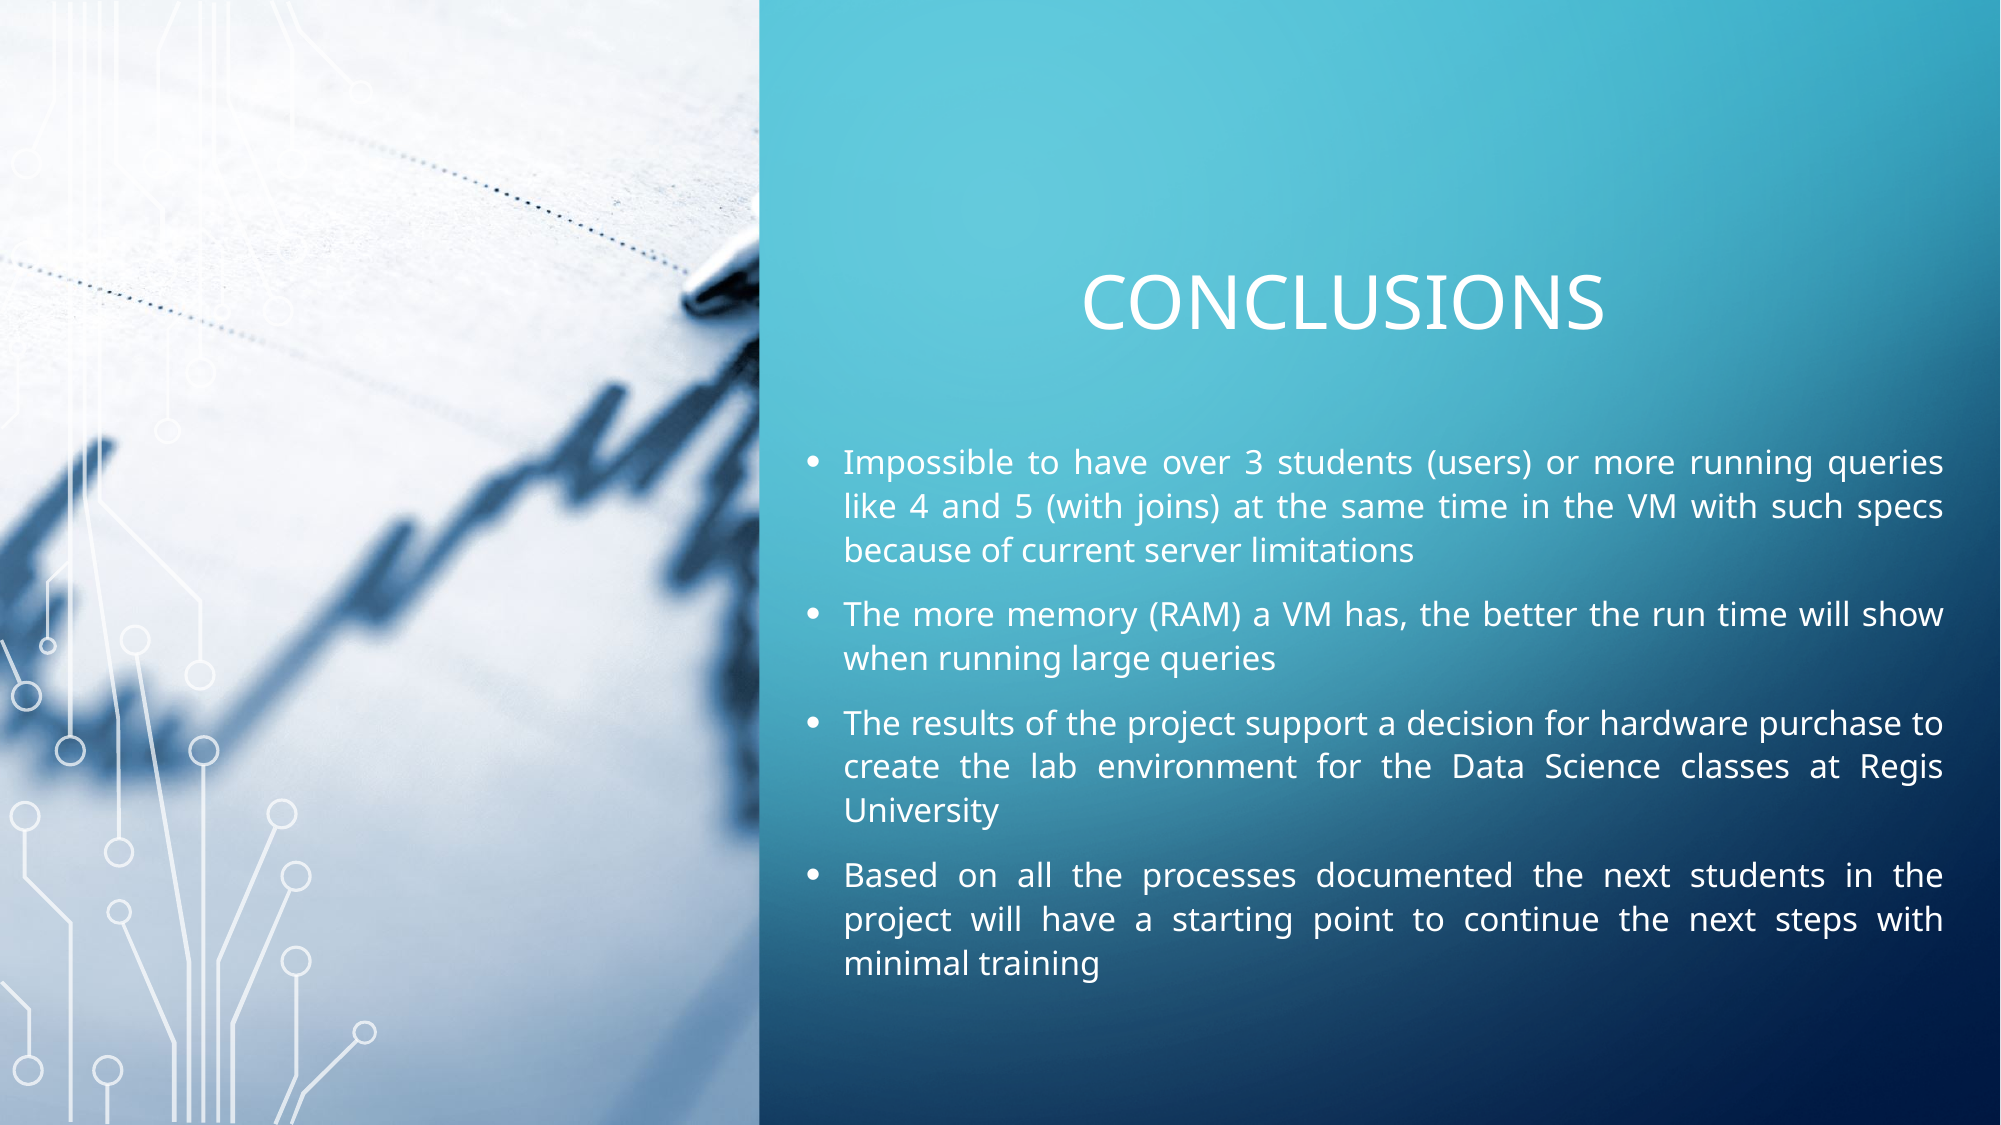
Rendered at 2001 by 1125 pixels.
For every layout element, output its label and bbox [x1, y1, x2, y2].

picture [379, 0, 760, 1125]
text_box [760, 0, 2000, 1125]
text_box [0, 0, 379, 1125]
